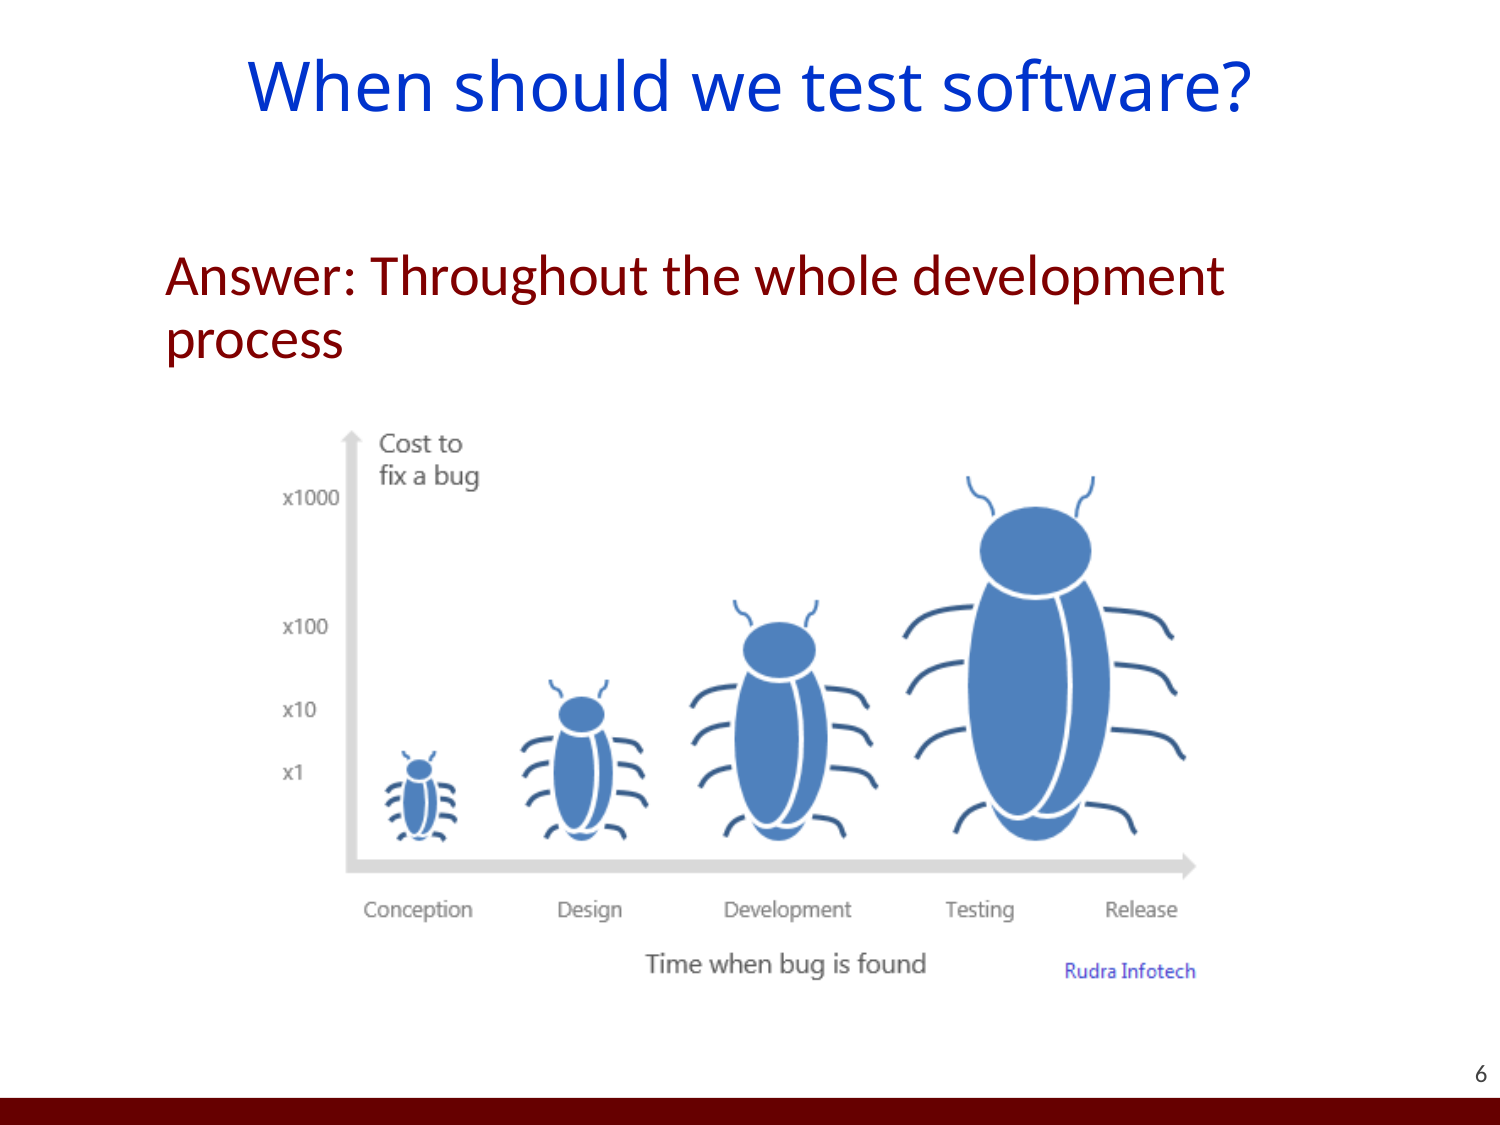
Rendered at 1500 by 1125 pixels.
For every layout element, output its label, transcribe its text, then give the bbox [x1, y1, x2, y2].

list Answer: Throughout the whole development process [150, 237, 1363, 400]
title When should we test software? [103, 18, 1397, 160]
picture [274, 424, 1205, 987]
